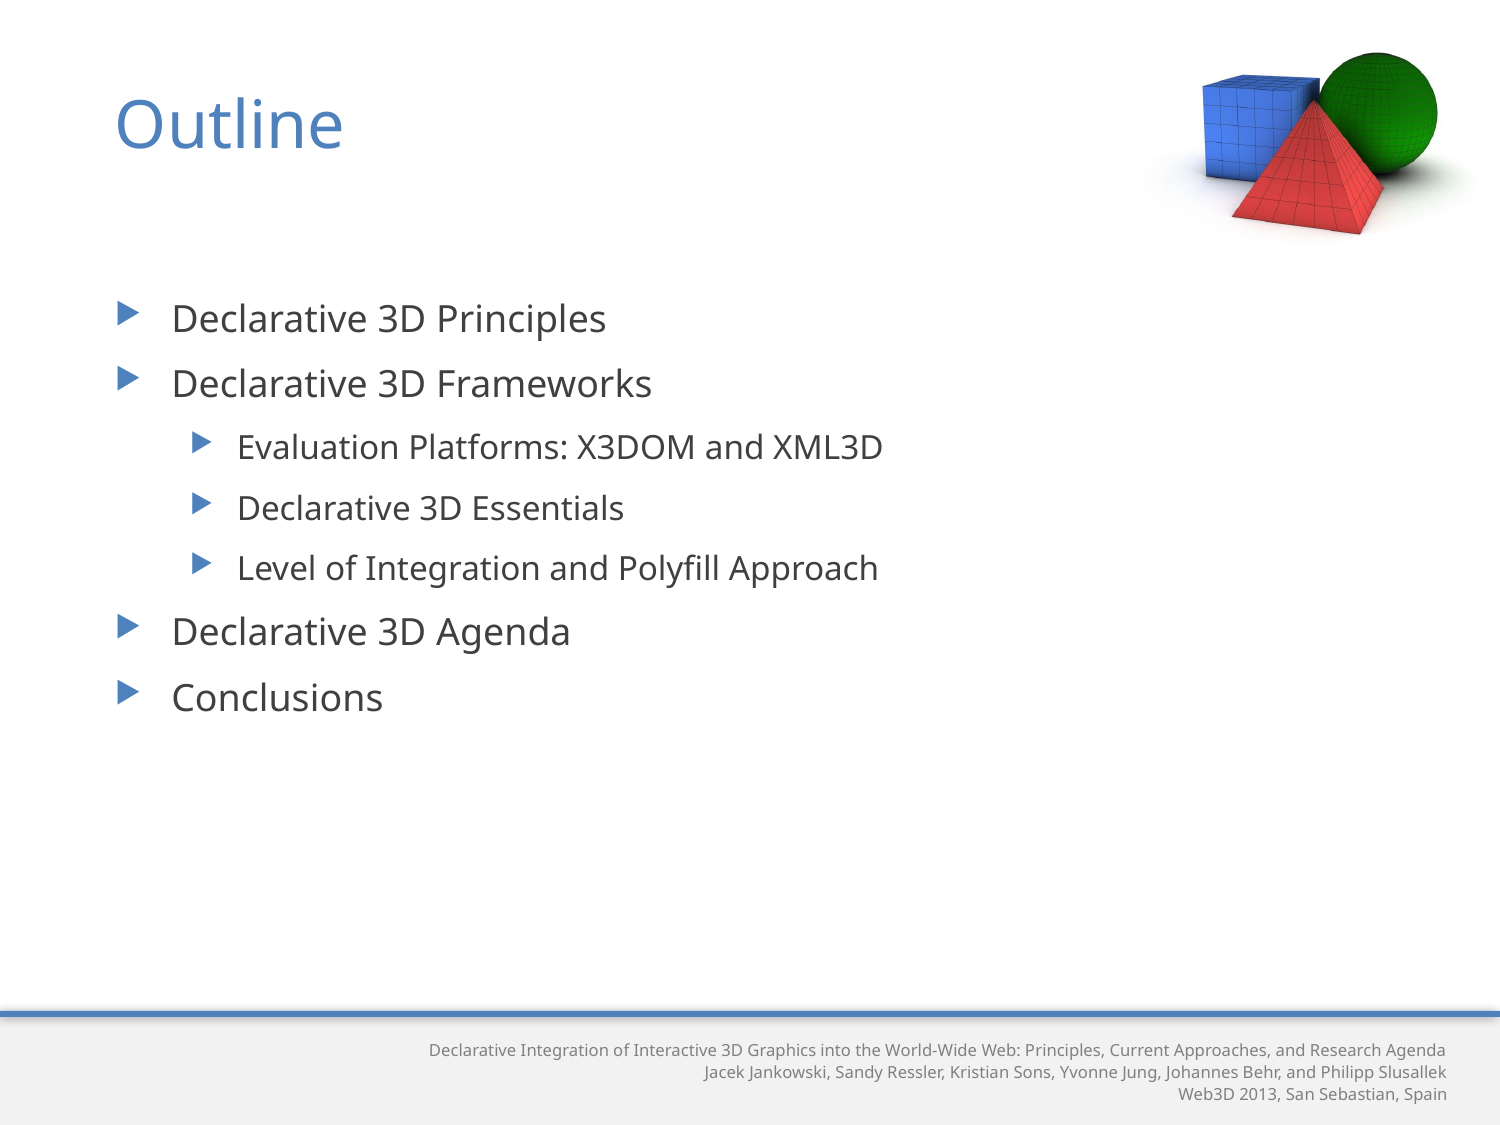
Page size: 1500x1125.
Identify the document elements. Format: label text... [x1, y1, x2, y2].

picture [1131, 46, 1500, 248]
list Declarative 3D Principles Declarative 3D Frameworks Evaluation Platforms: X3DOM and XML3D Declarative 3D Essentials Level of Integration and Polyfill Approach Declarative 3D Agenda Conclusions [99, 287, 1391, 1000]
title Outline [99, 74, 1132, 258]
